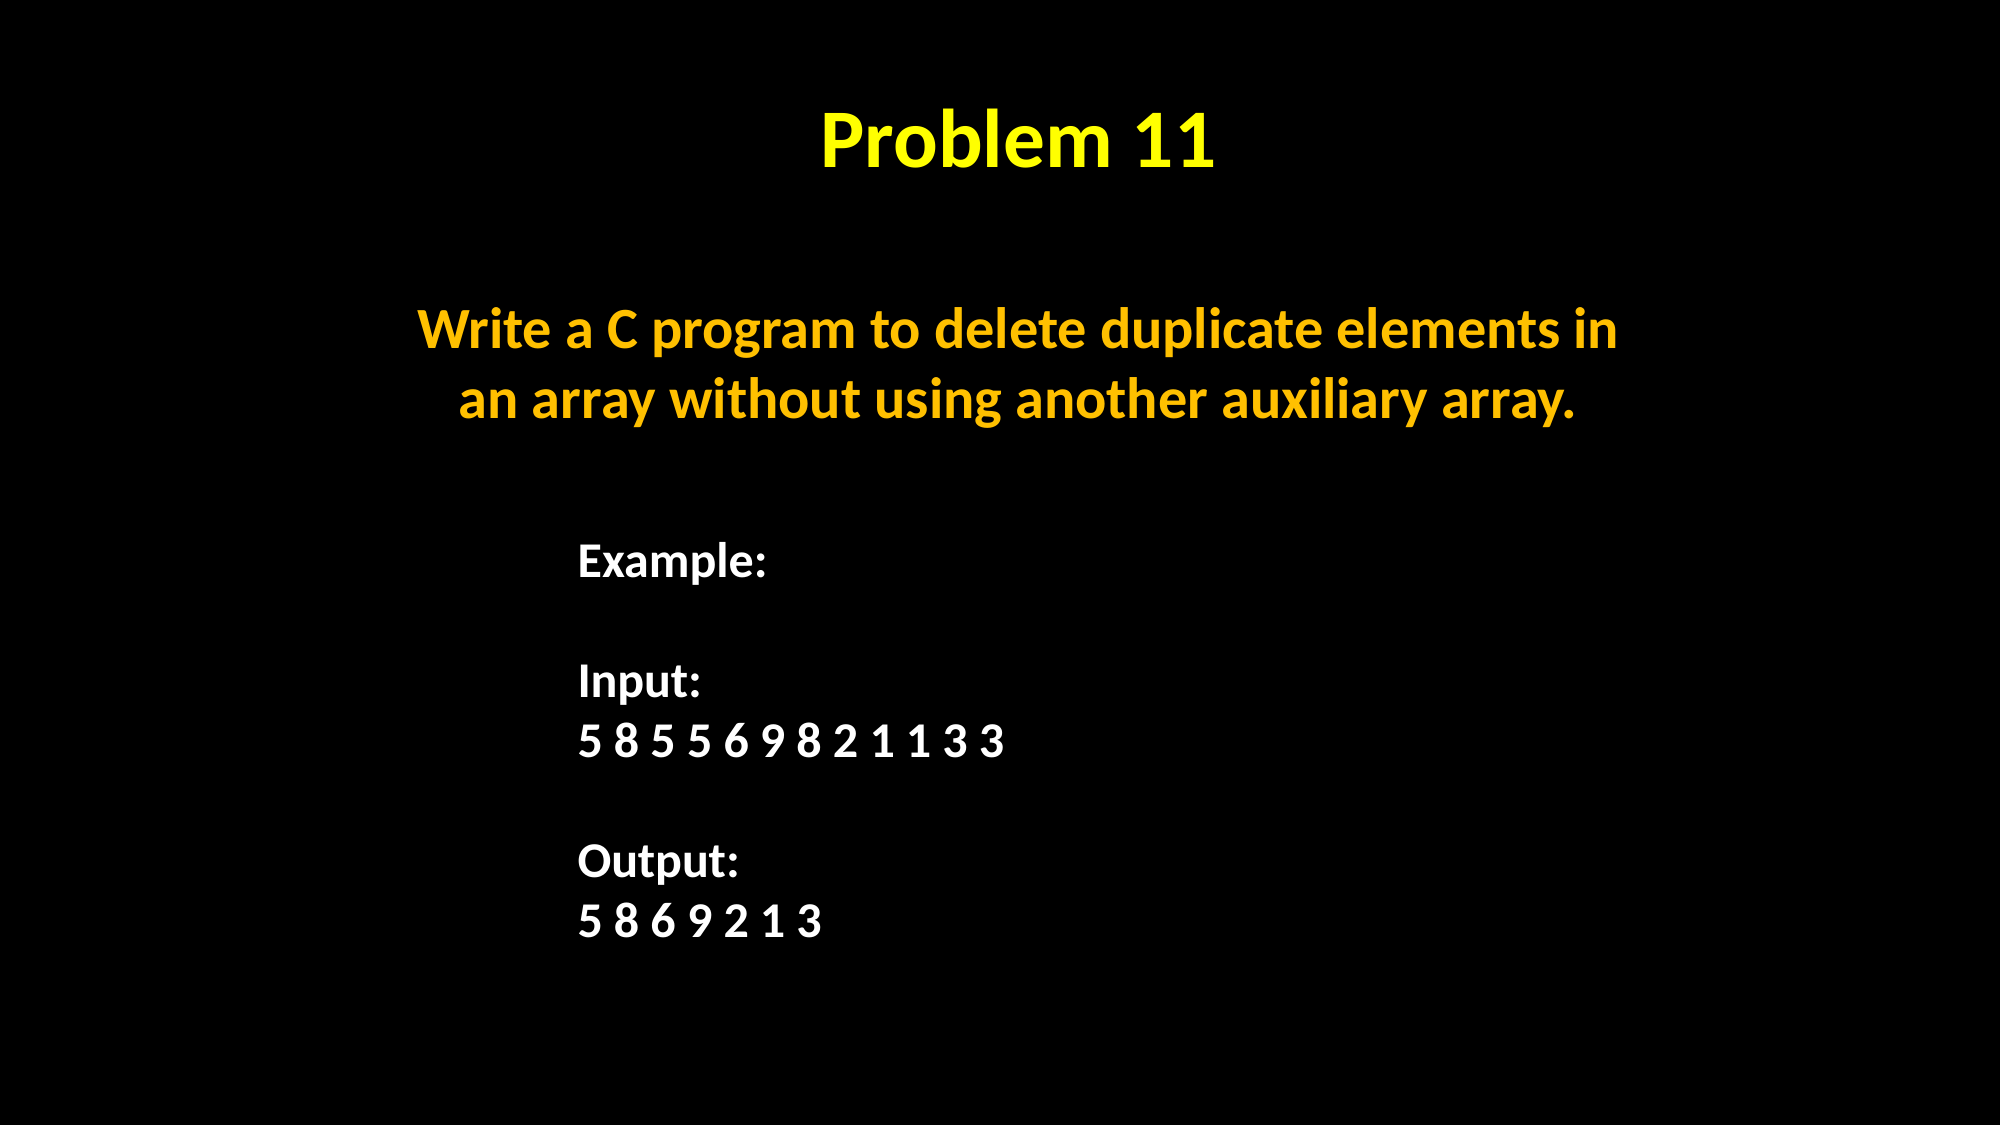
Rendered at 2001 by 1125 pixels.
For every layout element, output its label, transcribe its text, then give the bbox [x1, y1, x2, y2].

text_box Example: Input: 5 8 5 5 6 9 8 2 1 1 3 3 Output: 5 8 6 9 2 1 3 [562, 512, 1400, 1000]
text_box Problem 11 [799, 69, 1238, 185]
text_box Write a C program to delete duplicate elements in an array without using another auxiliary array. [387, 274, 1649, 441]
